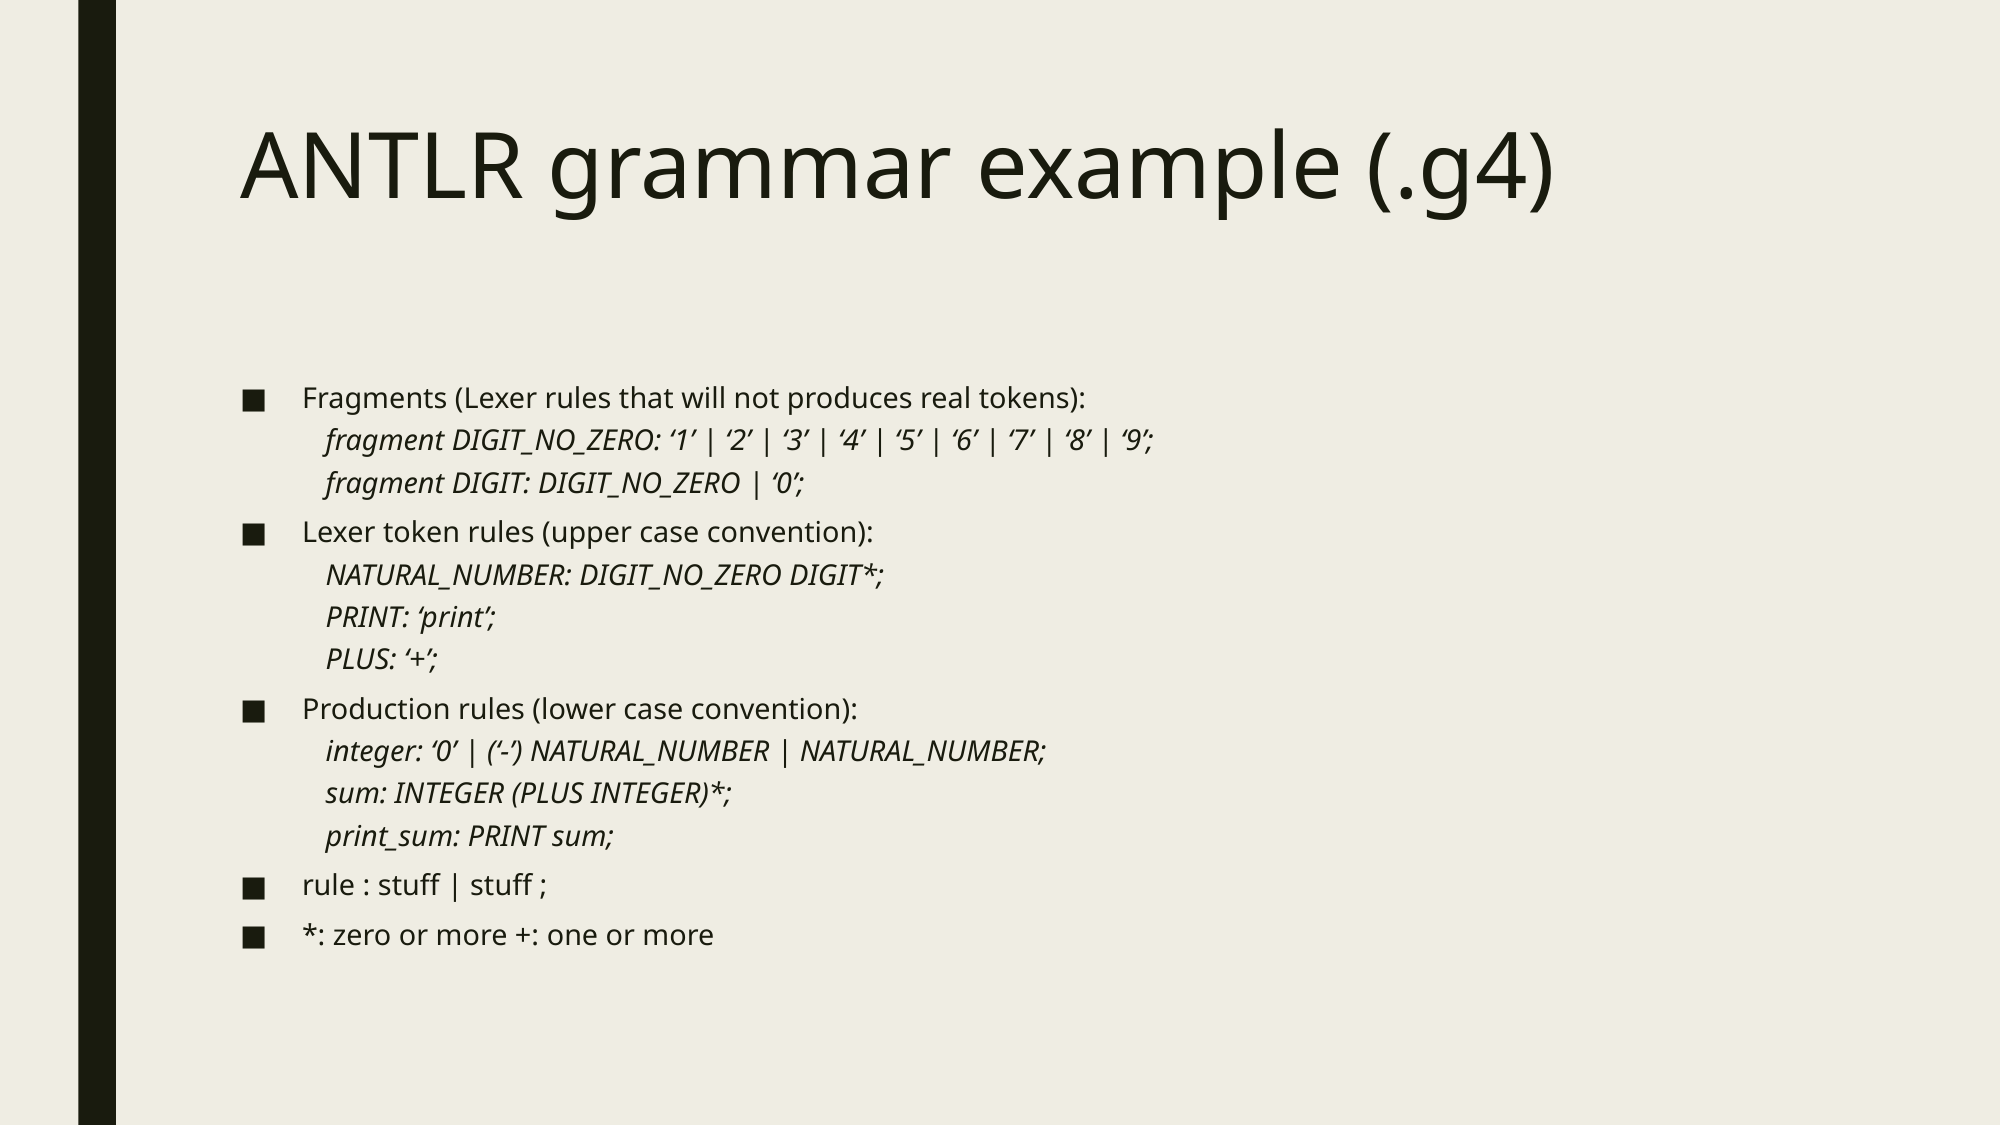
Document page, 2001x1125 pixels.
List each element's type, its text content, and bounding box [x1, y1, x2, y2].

title ANTLR grammar example (.g4) [225, 112, 1800, 357]
list Fragments (Lexer rules that will not produces real tokens): fragment DIGIT_NO_ZERO: ‘1’ | ‘2’ | ‘3’ | ‘4’ | ‘5’ | ‘6’ | ‘7’ | ‘8’ | ‘9’; fragment DIGIT: DIGIT_NO_ZERO | ‘0’; Lexer token rules (upper case convention): NATURAL_NUMBER: DIGIT_NO_ZERO DIGIT*; PRINT: ‘print’; PLUS: ‘+’; Production rules (lower case convention): integer: ‘0’ | (‘-’) NATURAL_NUMBER | NATURAL_NUMBER; sum: INTEGER (PLUS INTEGER)*; print_sum: PRINT sum; rule : stuff | stuff ; *: zero or more +: one or more [225, 375, 1800, 963]
